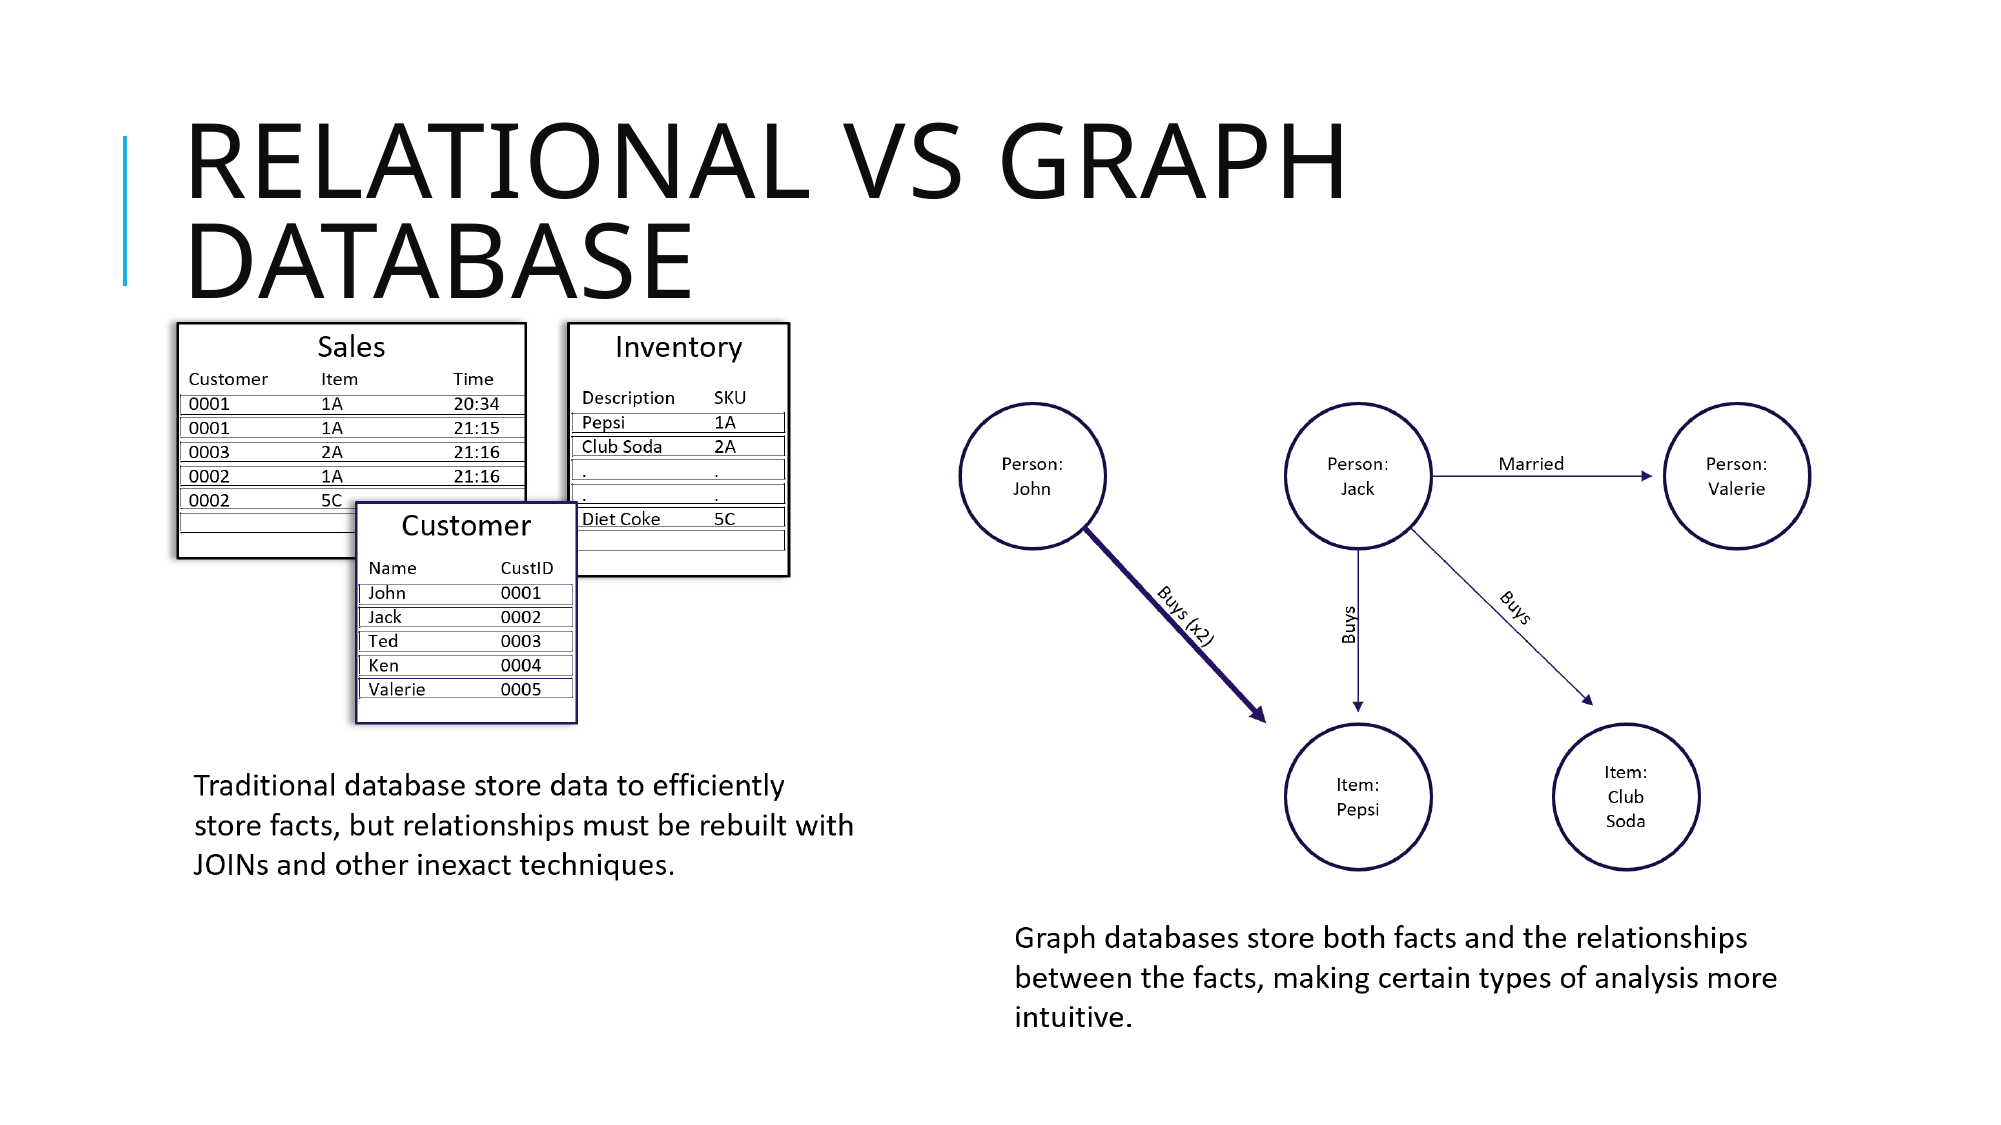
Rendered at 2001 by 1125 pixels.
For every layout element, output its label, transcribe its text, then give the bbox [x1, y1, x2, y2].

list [143, 302, 1826, 1049]
title Relational vs Graph database [168, 96, 1763, 298]
